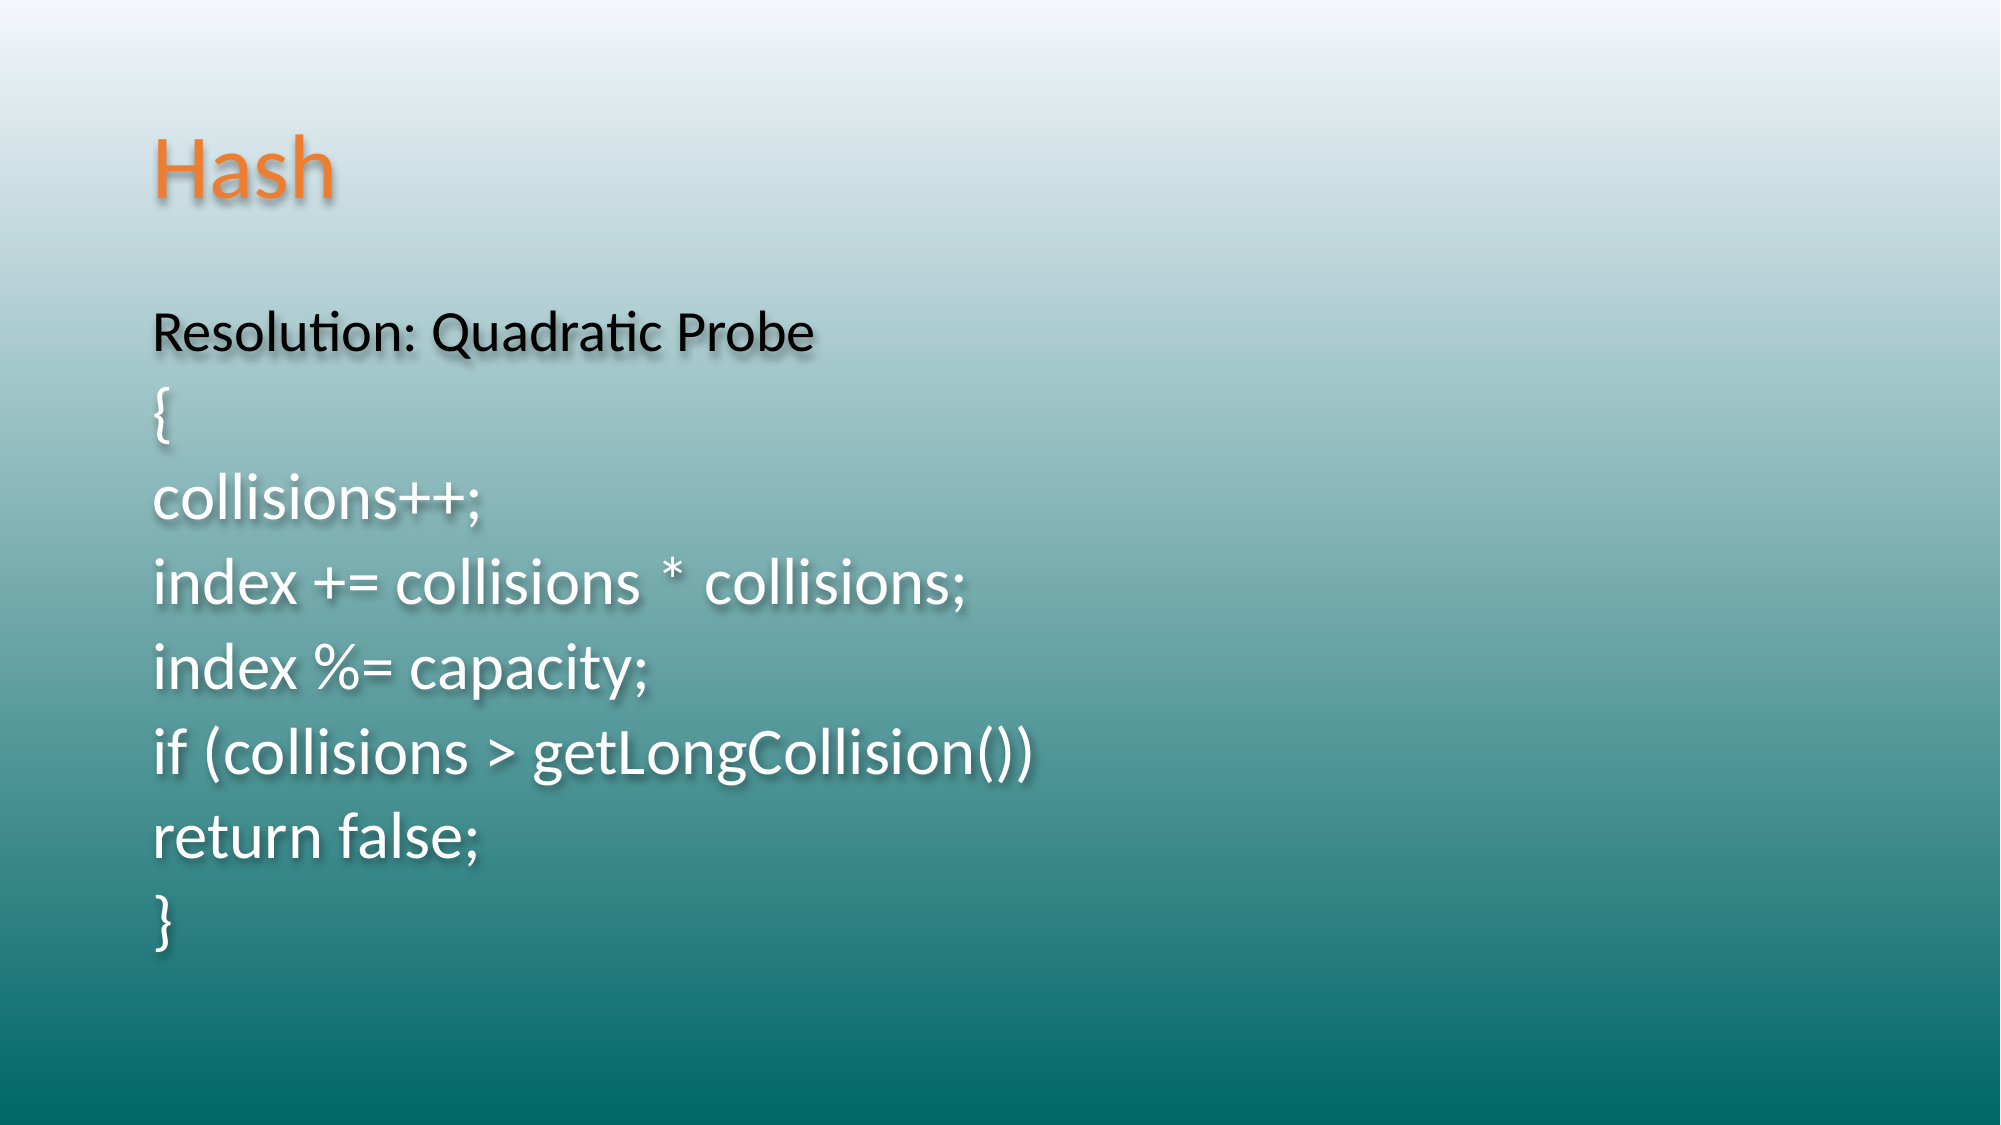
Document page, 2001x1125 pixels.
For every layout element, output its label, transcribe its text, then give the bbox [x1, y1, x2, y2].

list Resolution: Quadratic Probe { collisions++; index += collisions * collisions; index %= capacity; if (collisions > getLongCollision()) return false; } [137, 299, 1863, 1014]
title Hash [137, 59, 1863, 278]
